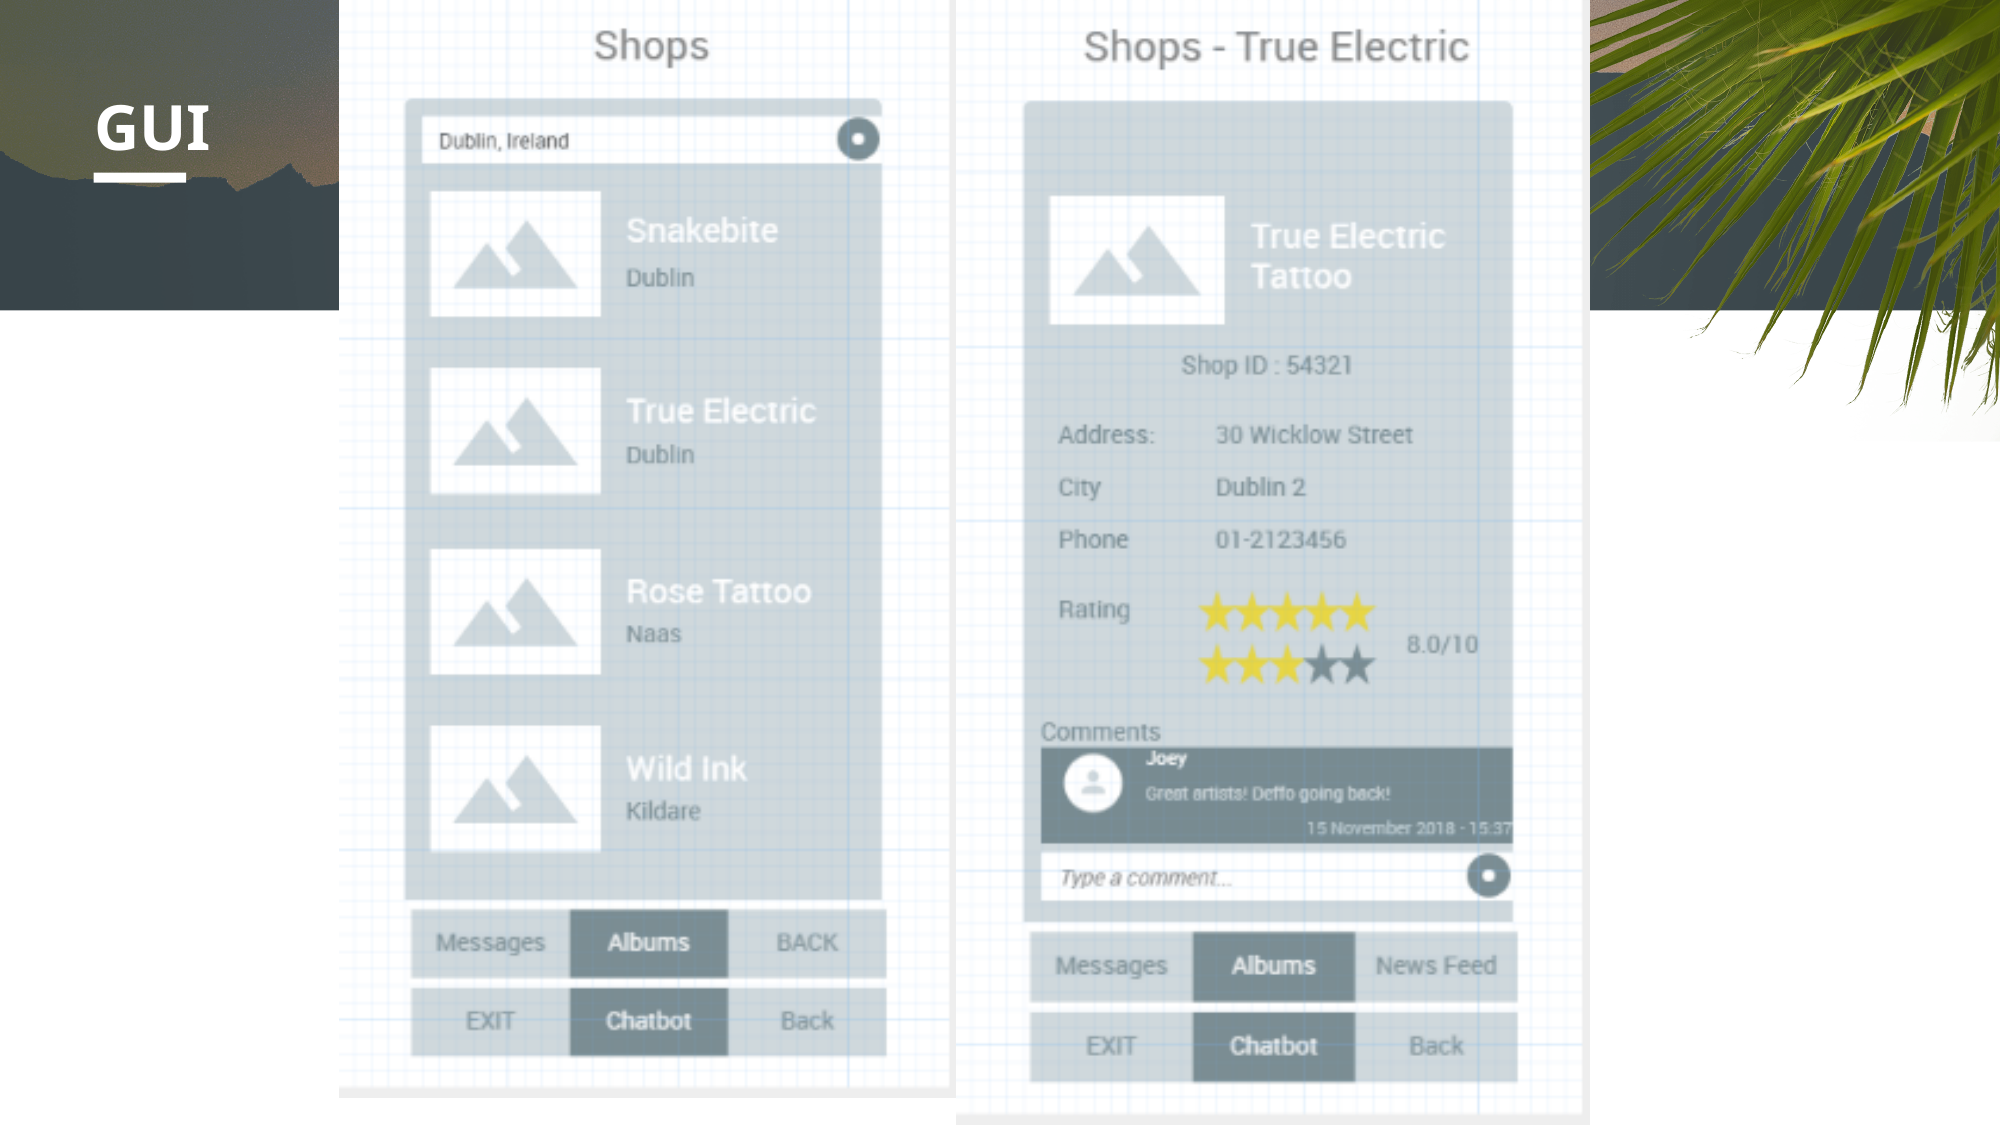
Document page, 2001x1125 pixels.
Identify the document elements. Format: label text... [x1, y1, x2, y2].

title GUI [79, 74, 339, 187]
title GUI [1590, 74, 1843, 187]
picture [0, 0, 2000, 1125]
